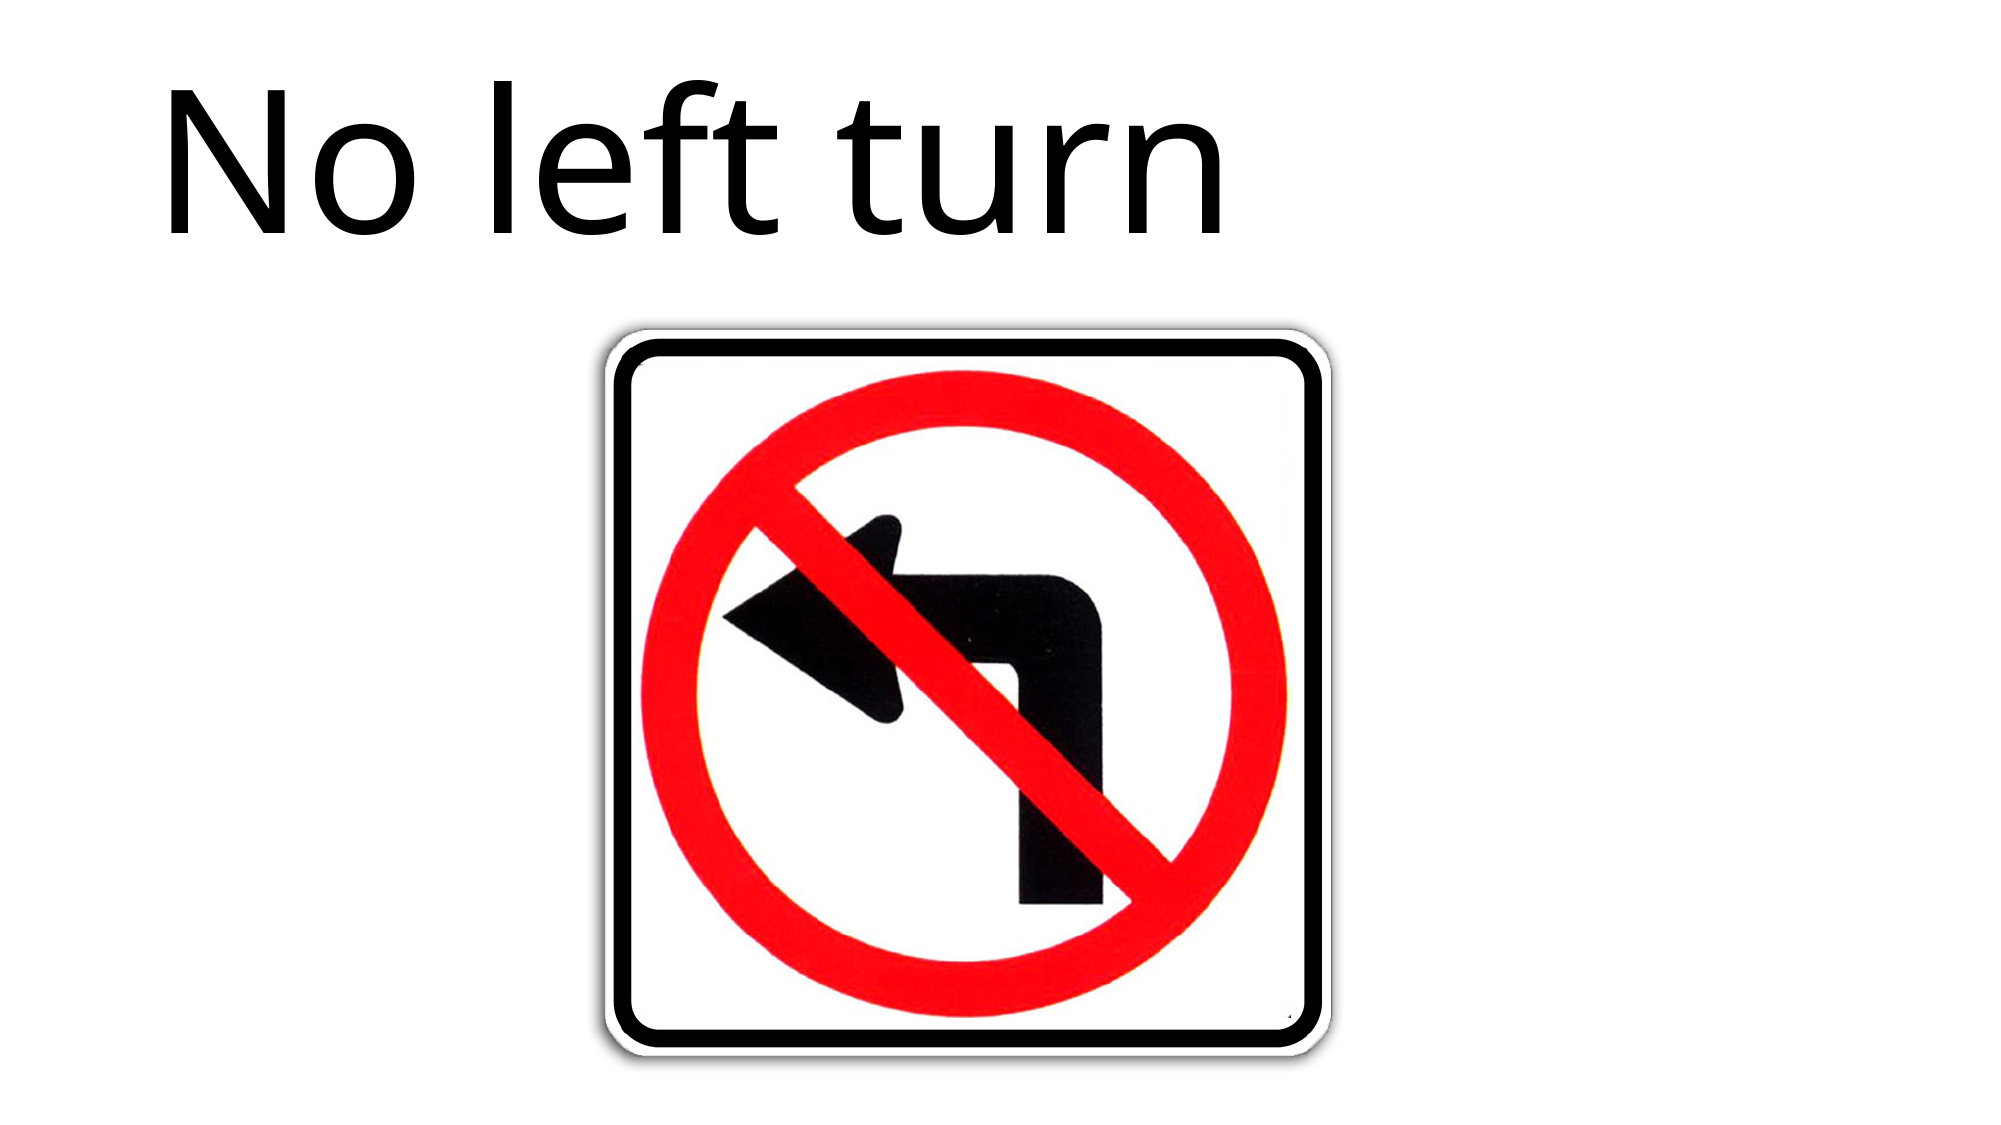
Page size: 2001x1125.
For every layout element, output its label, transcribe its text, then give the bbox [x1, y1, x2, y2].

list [573, 299, 1357, 1083]
title No left turn [137, 59, 1863, 278]
